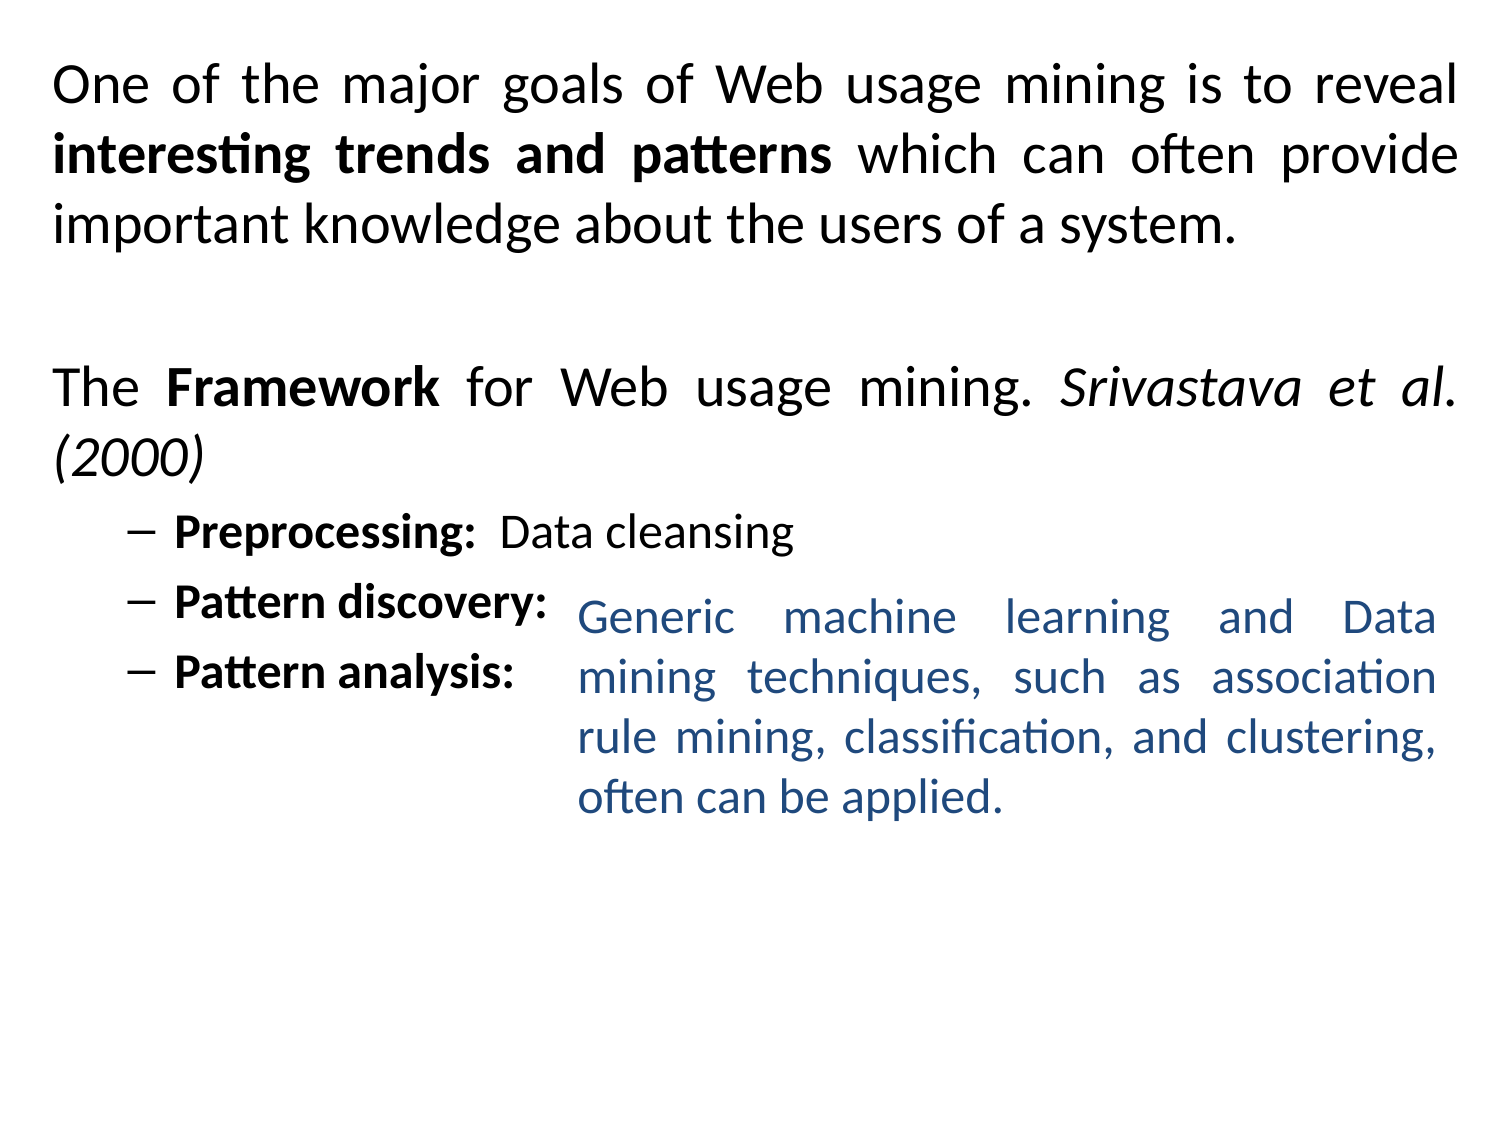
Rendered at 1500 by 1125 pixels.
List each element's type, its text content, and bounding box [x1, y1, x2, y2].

text_box One of the major goals of Web usage mining is to reveal interesting trends and patterns which can often provide important knowledge about the users of a system. The Framework for Web usage mining. Srivastava et al. (2000) Preprocessing: Data cleansing Pattern discovery: Pattern analysis: [37, 37, 1475, 1075]
text_box Generic machine learning and Data mining techniques, such as association rule mining, classification, and clustering, often can be applied. [562, 576, 1453, 917]
